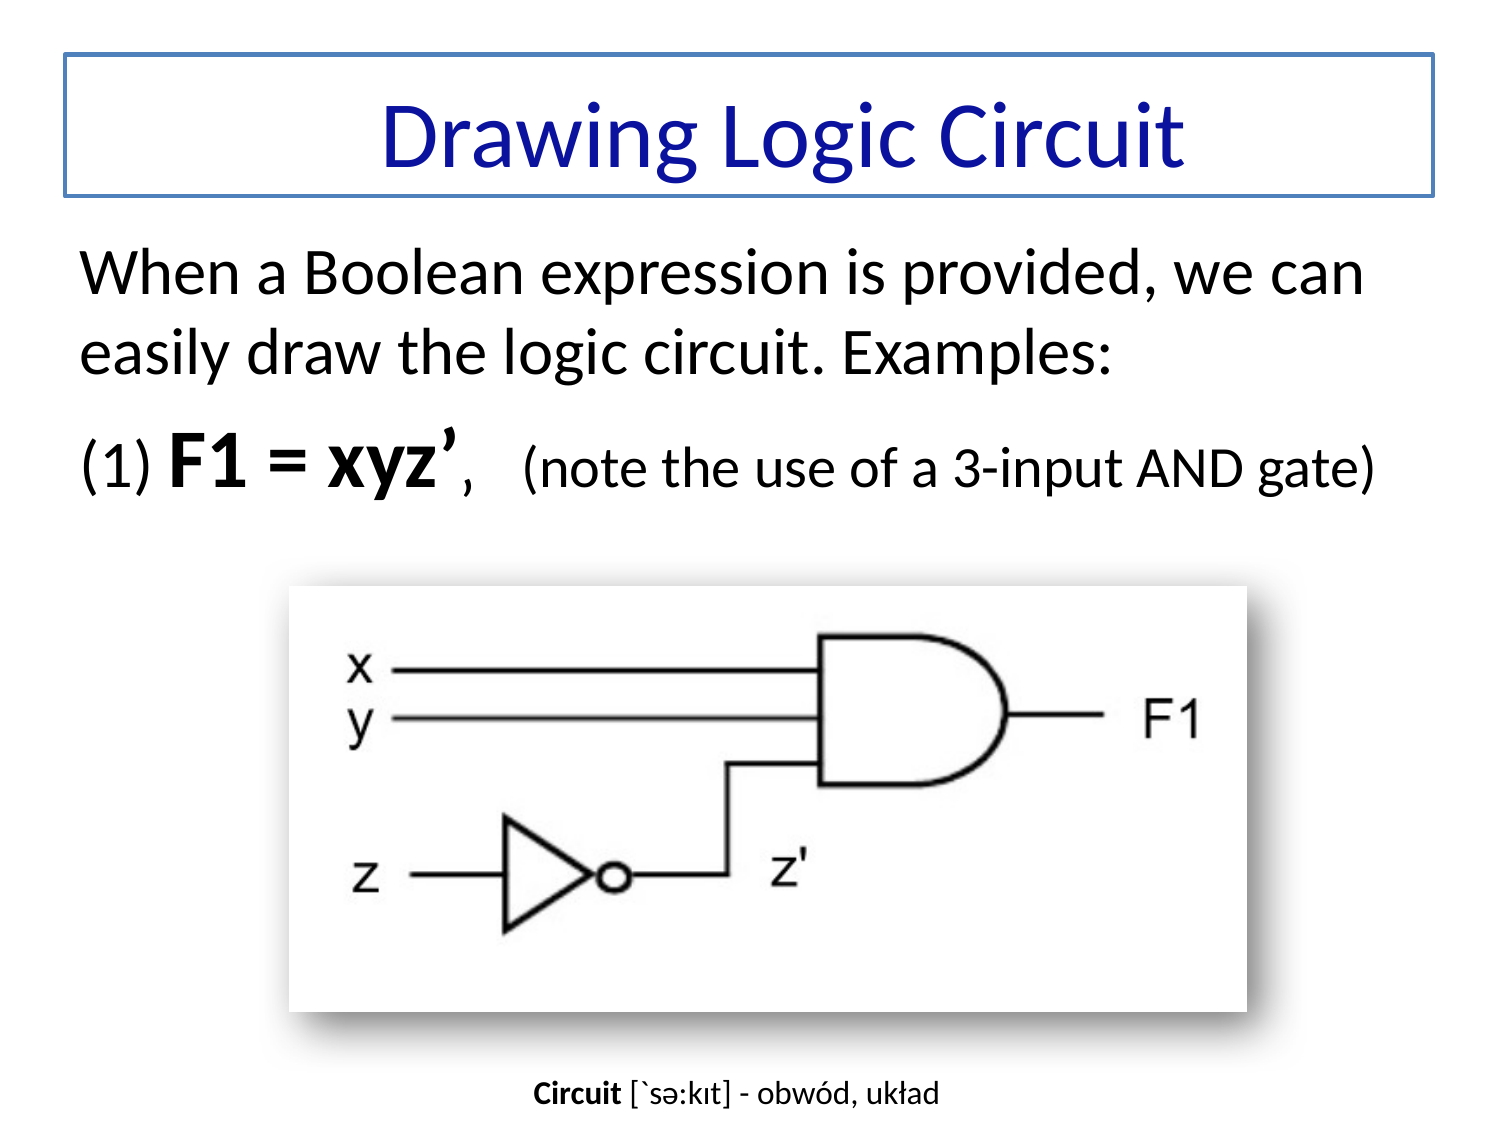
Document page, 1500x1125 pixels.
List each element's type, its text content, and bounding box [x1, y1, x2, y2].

list When a Boolean expression is provided, we can easily draw the logic circuit. Examples: (1) F1 = xyz’‚ (note the use of a 3-input AND gate) [64, 219, 1411, 728]
title Drawing Logic Circuit [63, 52, 1435, 198]
picture [288, 585, 1247, 1013]
text_box Circuit [`sə:kɪt] - obwód, układ [518, 1064, 956, 1119]
